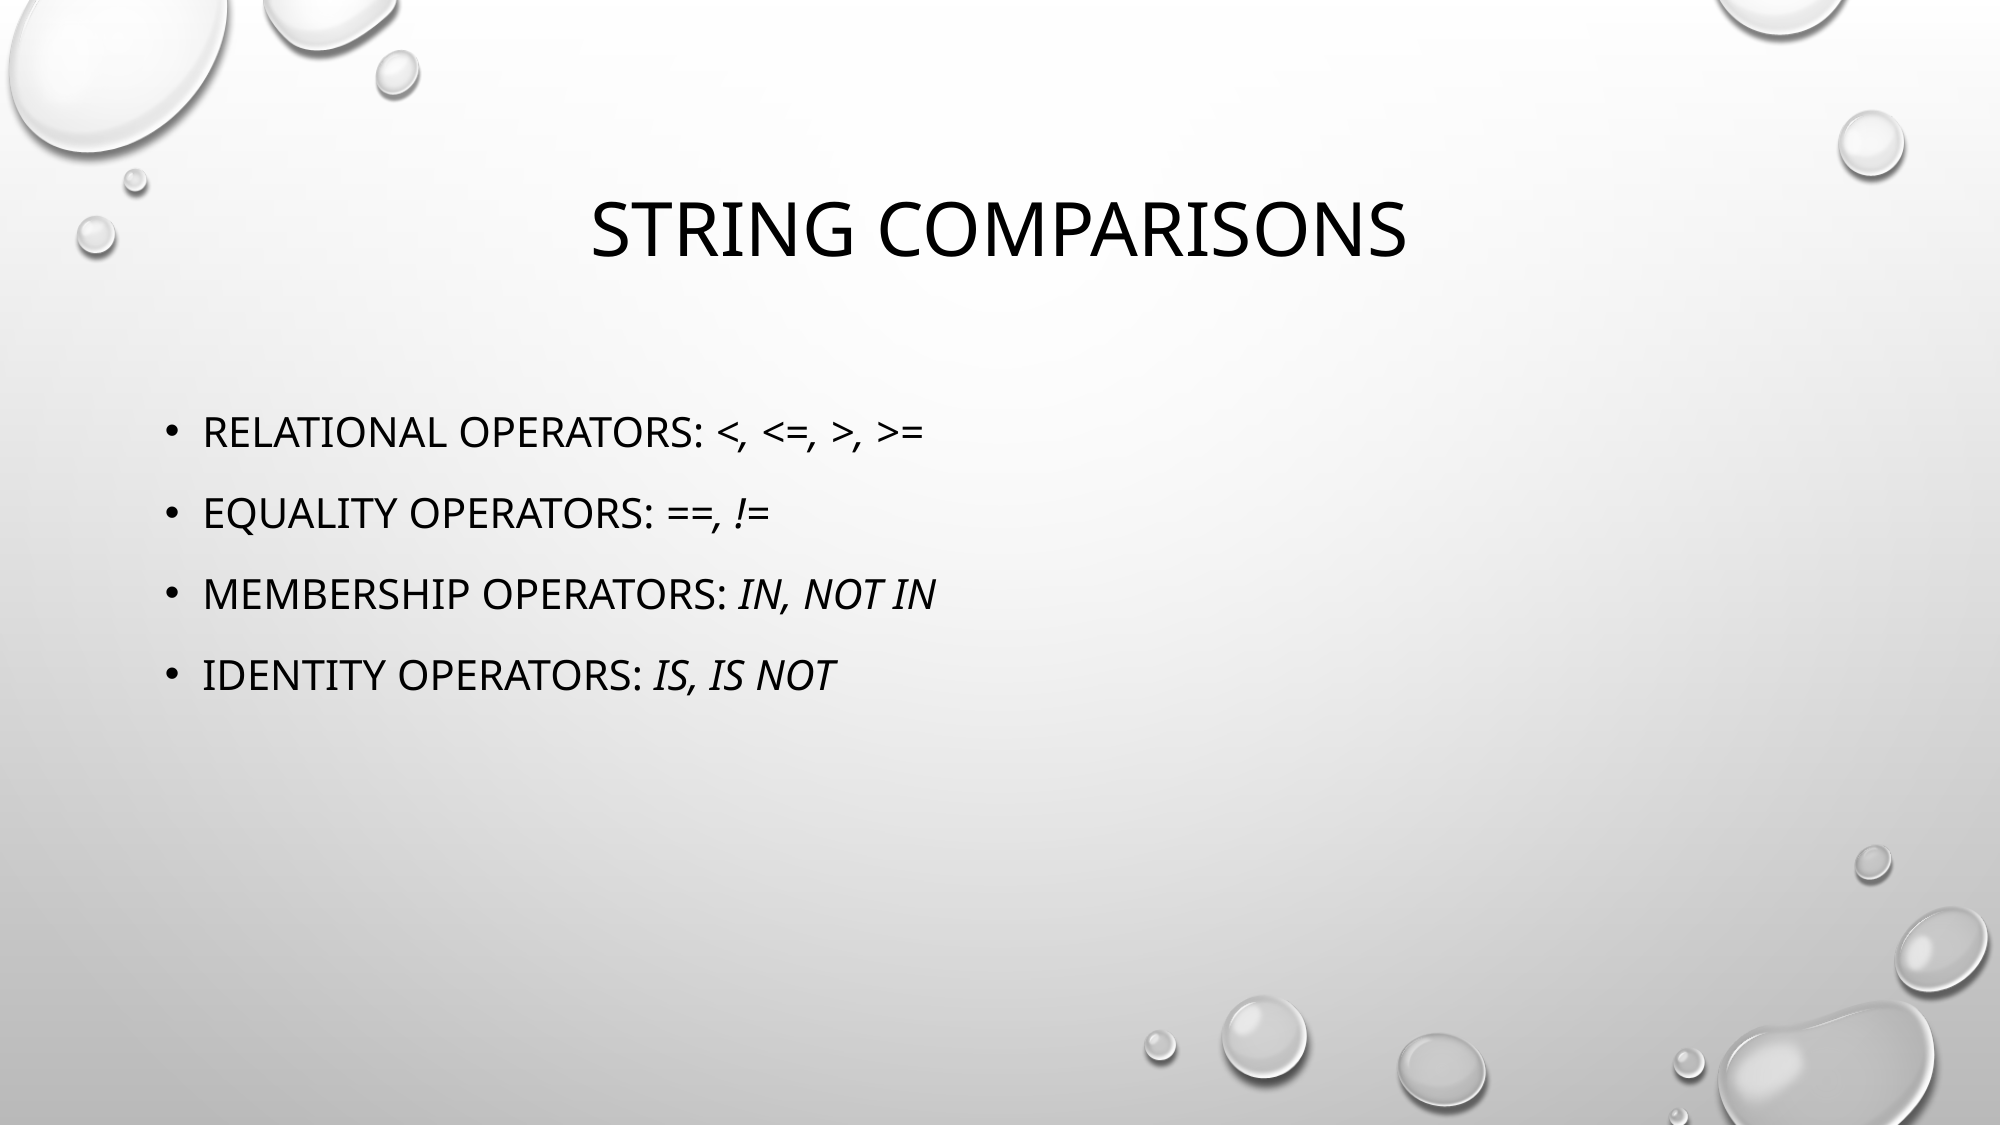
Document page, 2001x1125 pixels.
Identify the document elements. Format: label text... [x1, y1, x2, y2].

picture [0, 0, 2000, 1125]
title String comparisons [149, 101, 1851, 364]
list Relational operators: <, <=, >, >= Equality operators: ==, != Membership operators: in, not in Identity operators: is, is not [149, 388, 1850, 950]
